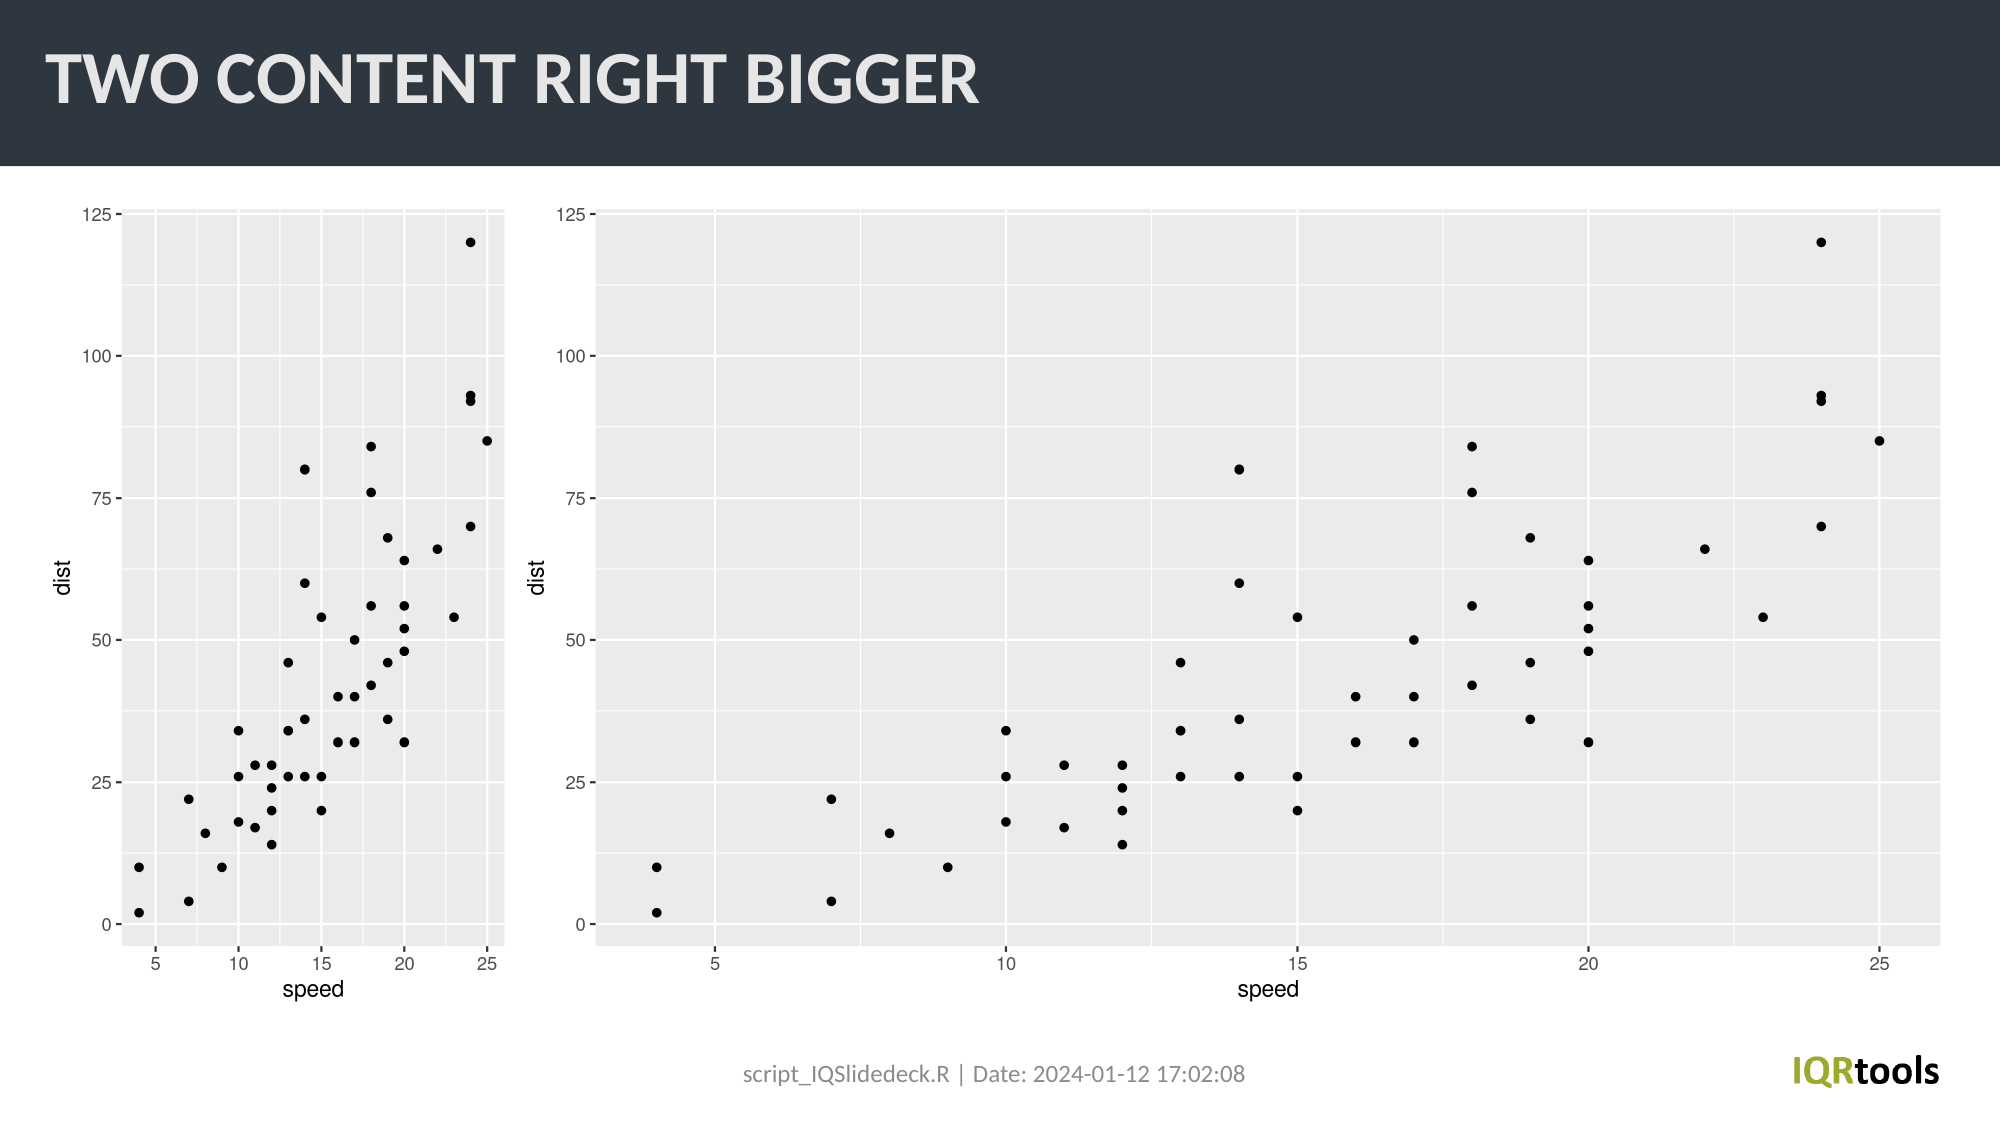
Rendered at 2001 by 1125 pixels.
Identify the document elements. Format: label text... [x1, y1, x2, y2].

title Two Content Right Bigger [0, 0, 2000, 167]
footer script_IQSlidedeck.R | Date: 2024-01-12 17:02:08 [515, 1042, 1475, 1103]
picture [1770, 1034, 1980, 1115]
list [41, 197, 515, 1014]
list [515, 197, 1952, 1014]
